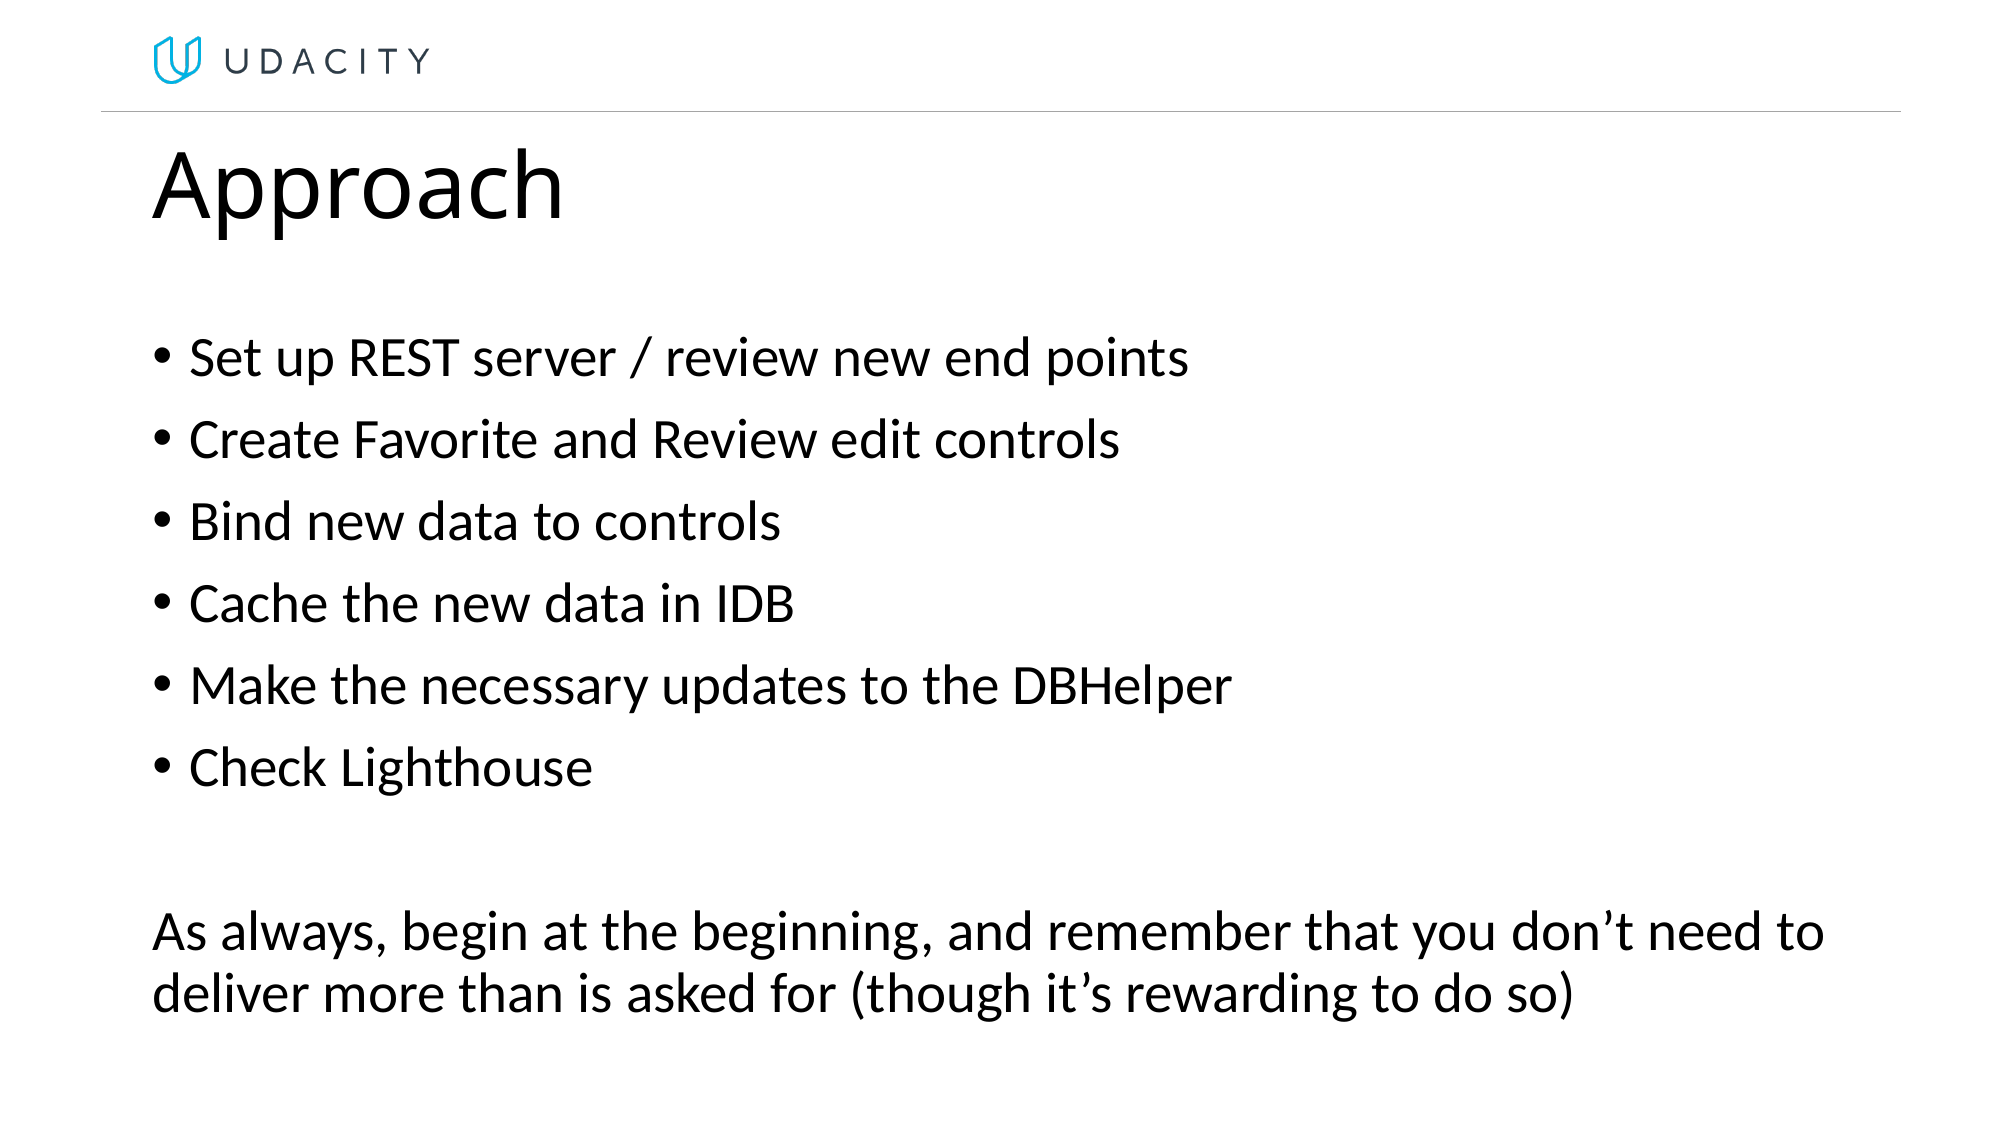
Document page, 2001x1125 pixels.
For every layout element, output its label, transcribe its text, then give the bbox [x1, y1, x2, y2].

picture [154, 36, 168, 44]
picture [173, 36, 196, 72]
picture [158, 42, 180, 80]
picture [154, 72, 159, 80]
title Approach [137, 80, 1863, 298]
list Set up REST server / review new end points Create Favorite and Review edit controls Bind new data to controls Cache the new data in IDB Make the necessary updates to the DBHelper Check Lighthouse As always, begin at the beginning, and remember that you don’t need to deliver more than is asked for (though it’s rewarding to do so) [137, 319, 1863, 1034]
picture [189, 42, 197, 71]
picture [185, 36, 436, 80]
